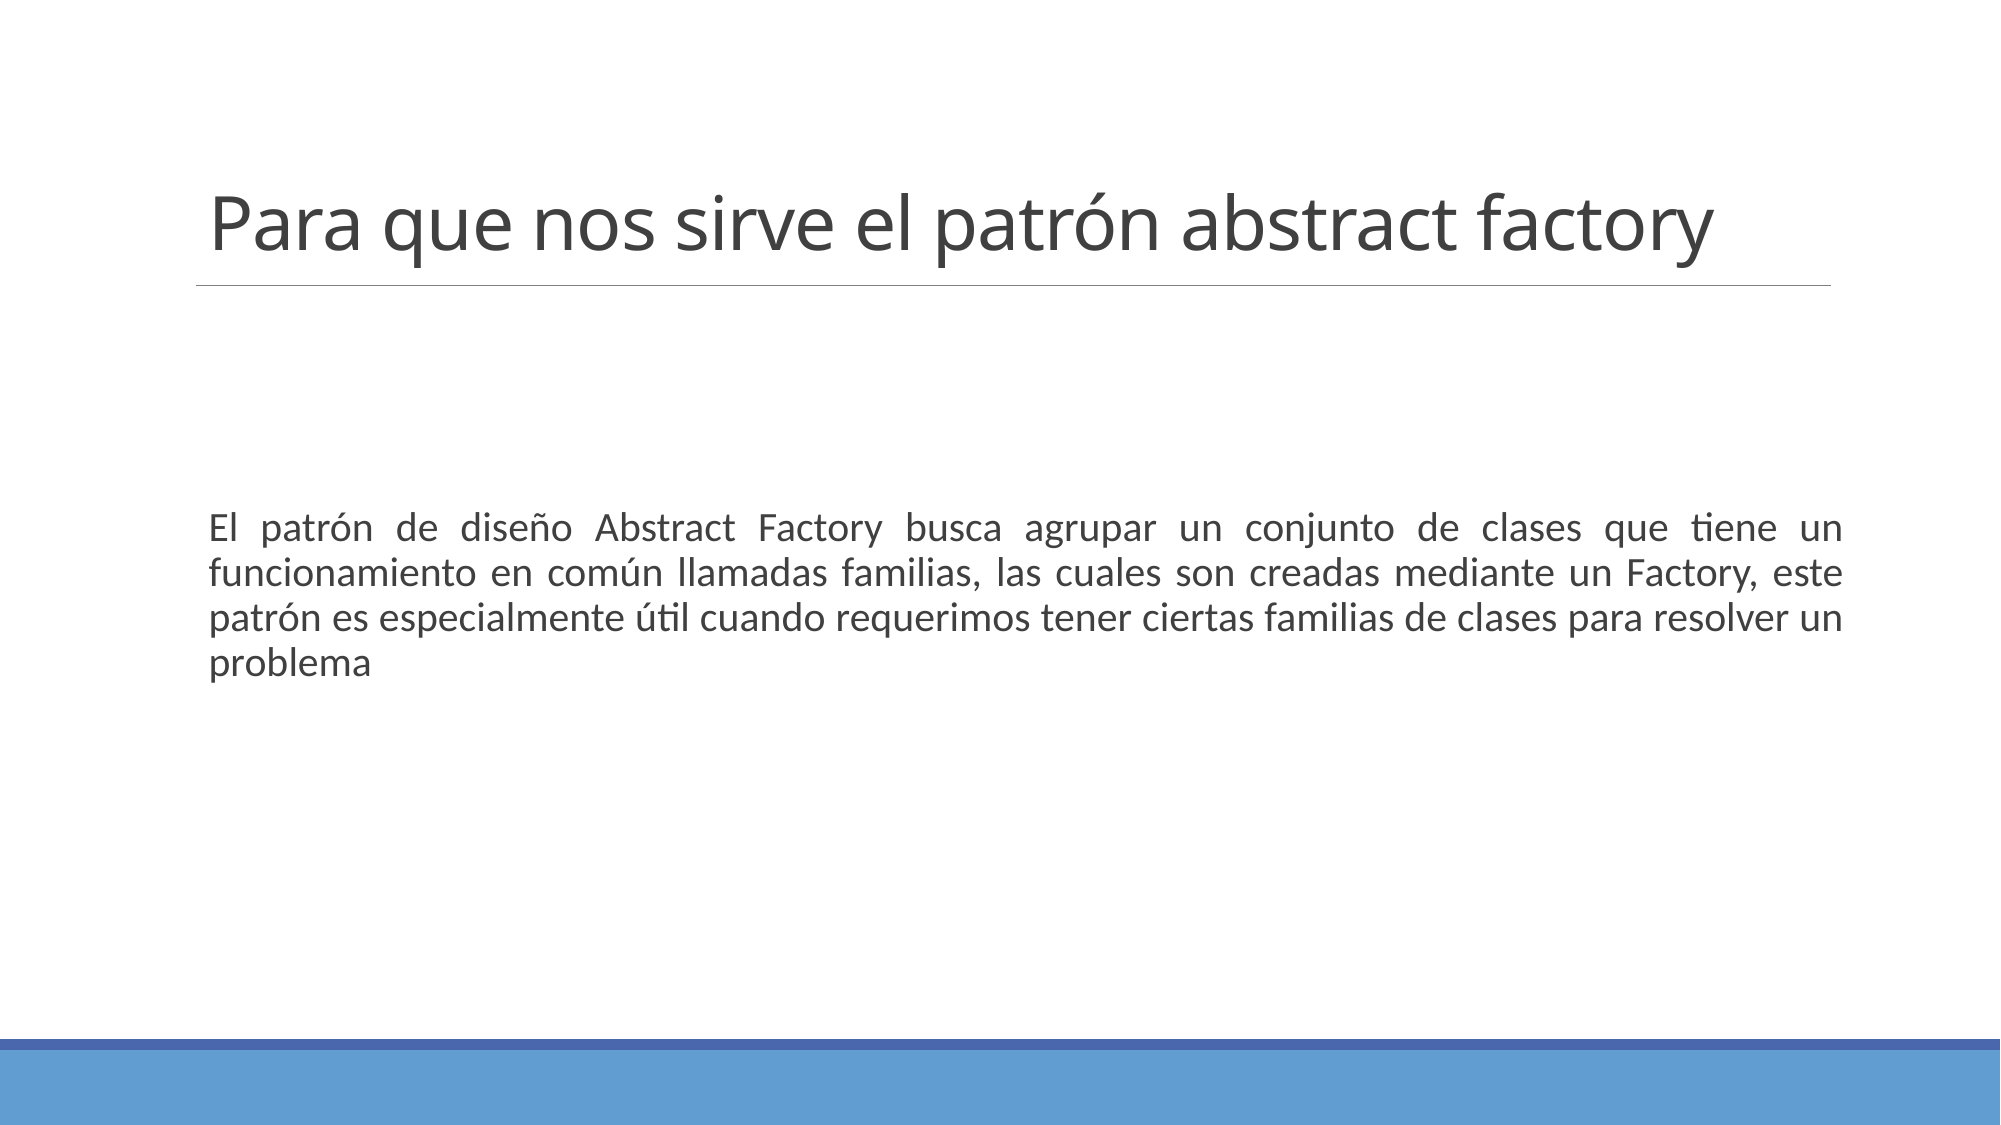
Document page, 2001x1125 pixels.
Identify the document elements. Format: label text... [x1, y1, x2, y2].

list El patrón de diseño Abstract Factory busca agrupar un conjunto de clases que tiene un funcionamiento en común llamadas familias, las cuales son creadas mediante un Factory, este patrón es especialmente útil cuando requerimos tener ciertas familias de clases para resolver un problema [193, 498, 1844, 860]
title Para que nos sirve el patrón abstract factory [193, 35, 1844, 273]
